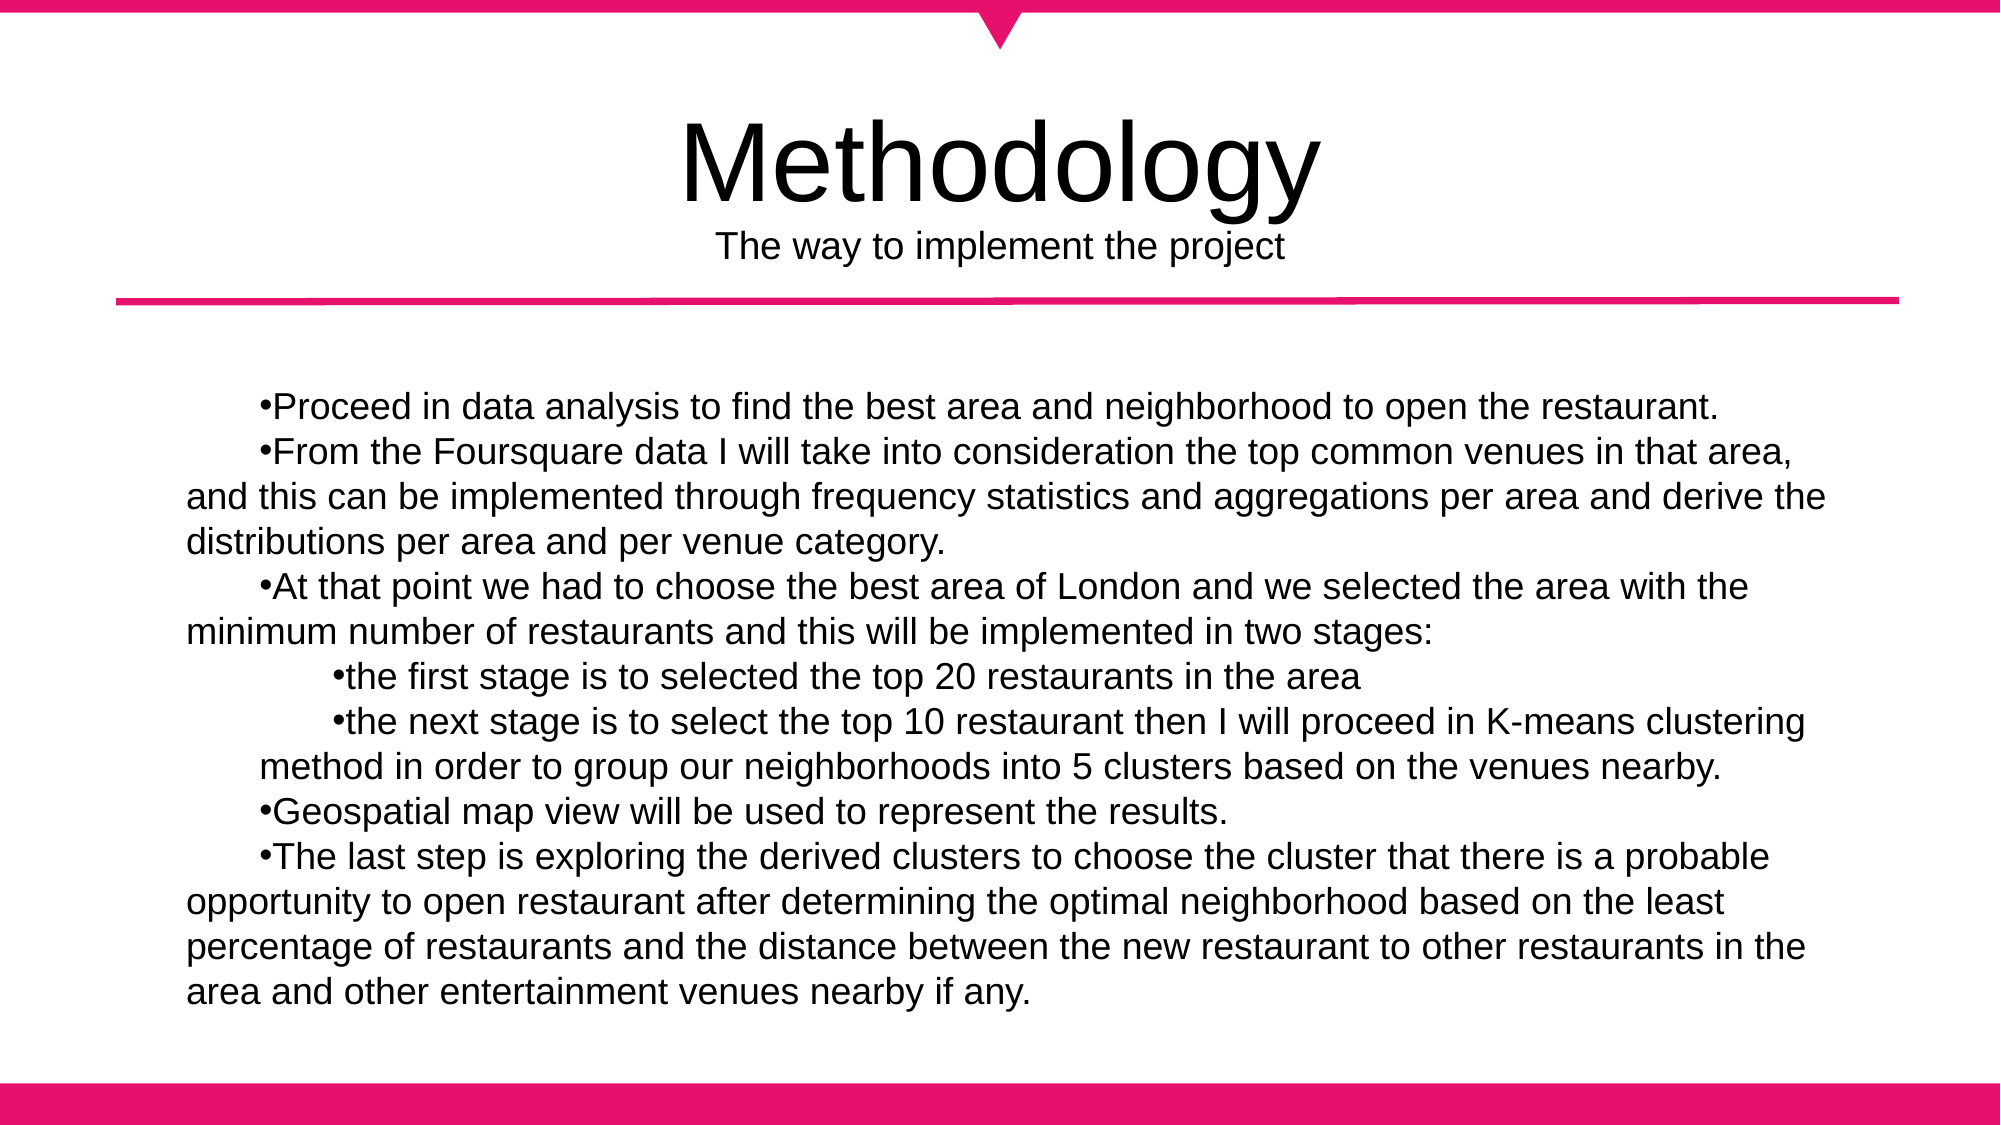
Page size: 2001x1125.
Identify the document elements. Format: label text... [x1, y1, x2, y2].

text_box The way to implement the project [0, 213, 2000, 275]
text_box Proceed in data analysis to find the best area and neighborhood to open the restaurant. From the Foursquare data I will take into consideration the top common venues in that area, and this can be implemented through frequency statistics and aggregations per area and derive the distributions per area and per venue category. At that point we had to choose the best area of London and we selected the area with the minimum number of restaurants and this will be implemented in two stages: the first stage is to selected the top 20 restaurants in the area the next stage is to select the top 10 restaurant then I will proceed in K-means clustering method in order to group our neighborhoods into 5 clusters based on the venues nearby. Geospatial map view will be used to represent the results. The last step is exploring the derived clusters to choose the cluster that there is a probable opportunity to open restaurant after determining the optimal neighborhood based on the least percentage of restaurants and the distance between the new restaurant to other restaurants in the area and other entertainment venues nearby if any. [171, 374, 1870, 1019]
text_box Methodology [0, 81, 2000, 213]
